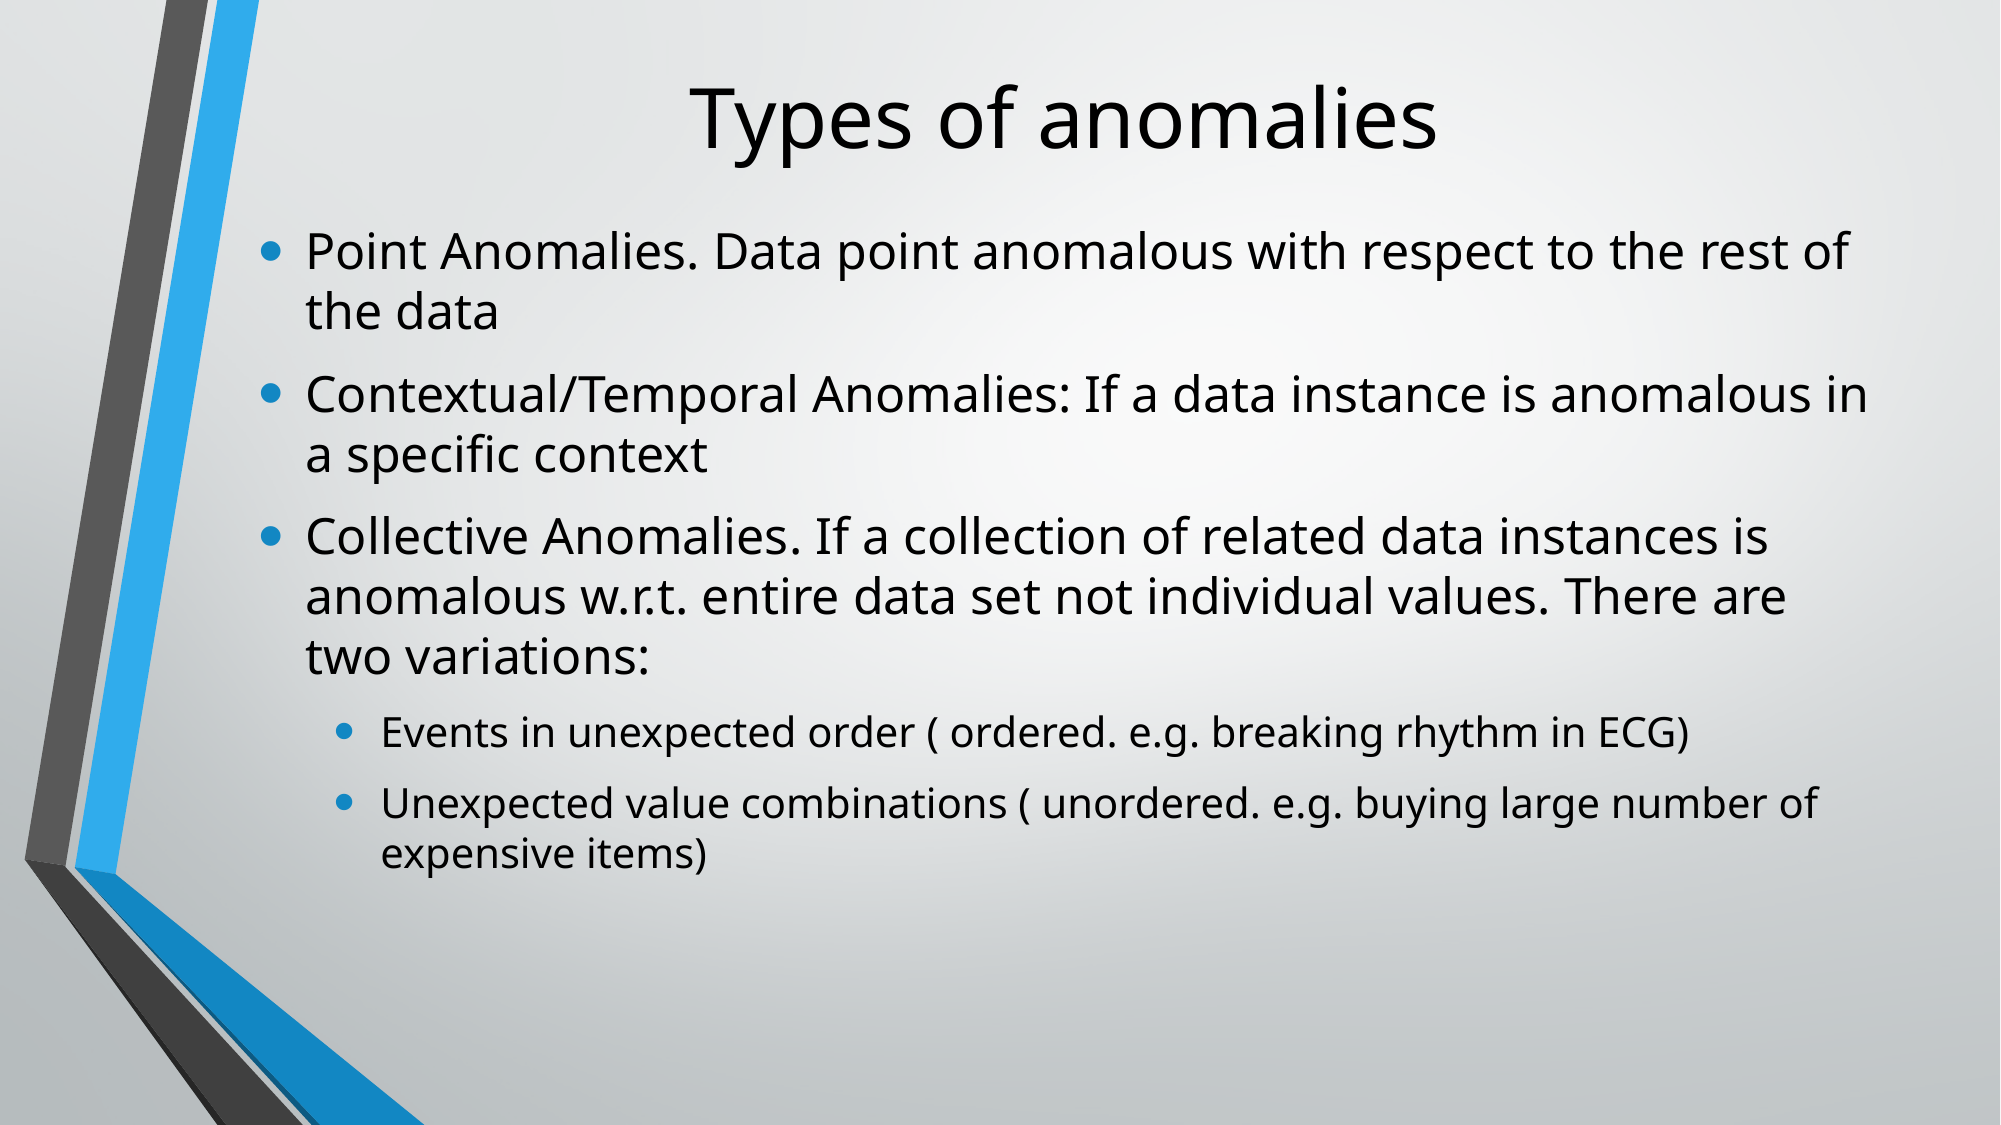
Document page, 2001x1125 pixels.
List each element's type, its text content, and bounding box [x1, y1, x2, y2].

title Types of anomalies [243, 6, 1887, 223]
list Point Anomalies. Data point anomalous with respect to the rest of the data Contextual/Temporal Anomalies: If a data instance is anomalous in a specific context Collective Anomalies. If a collection of related data instances is anomalous w.r.t. entire data set not individual values. There are two variations: Events in unexpected order ( ordered. e.g. breaking rhythm in ECG) Unexpected value combinations ( unordered. e.g. buying large number of expensive items) [243, 223, 1887, 955]
